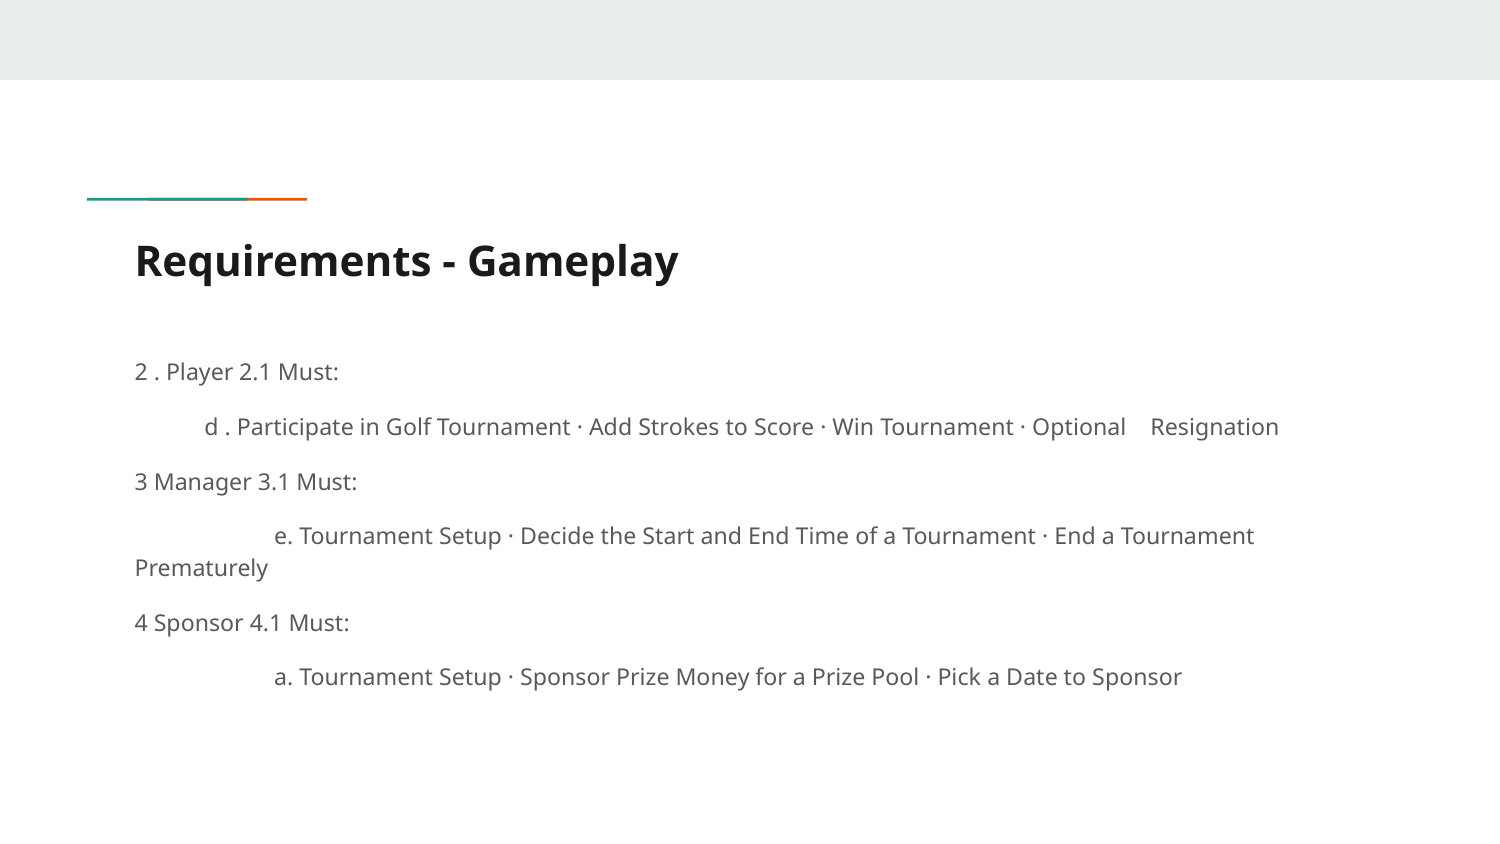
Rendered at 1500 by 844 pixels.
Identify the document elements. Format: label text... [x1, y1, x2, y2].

list 2 . Player 2.1 Must: d . Participate in Golf Tournament · Add Strokes to Score · Win Tournament · Optional Resignation 3 Manager 3.1 Must: e. Tournament Setup · Decide the Start and End Time of a Tournament · End a Tournament Prematurely 4 Sponsor 4.1 Must: a. Tournament Setup · Sponsor Prize Money for a Prize Pool · Pick a Date to Sponsor [119, 341, 1381, 712]
title Requirements - Gameplay [119, 216, 1381, 305]
